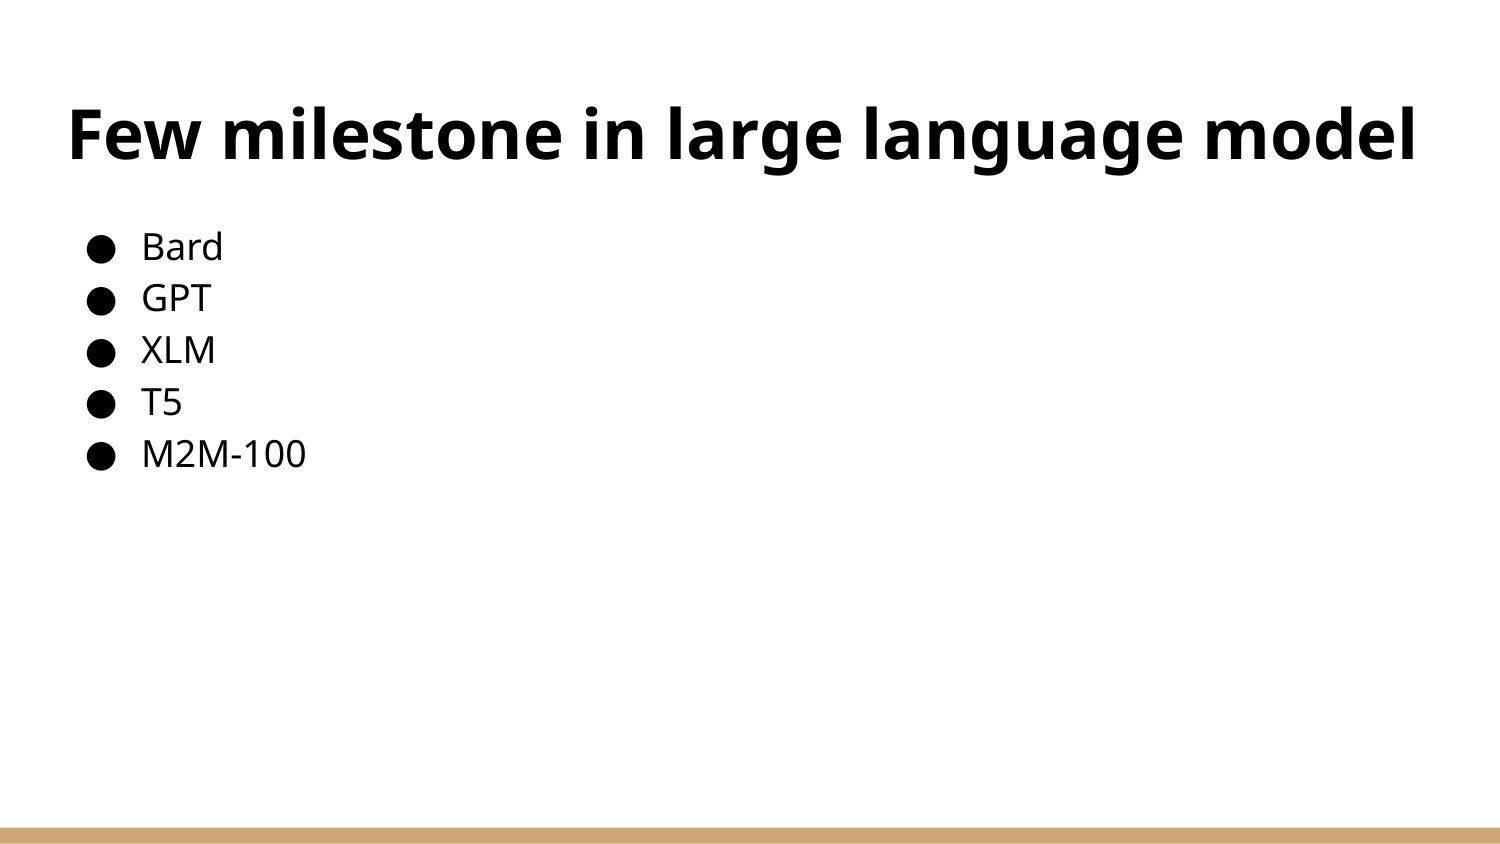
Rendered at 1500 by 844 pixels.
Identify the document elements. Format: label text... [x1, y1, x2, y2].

title Few milestone in large language model [51, 51, 1449, 189]
list Bard GPT XLM T5 M2M-100 [51, 200, 1449, 752]
